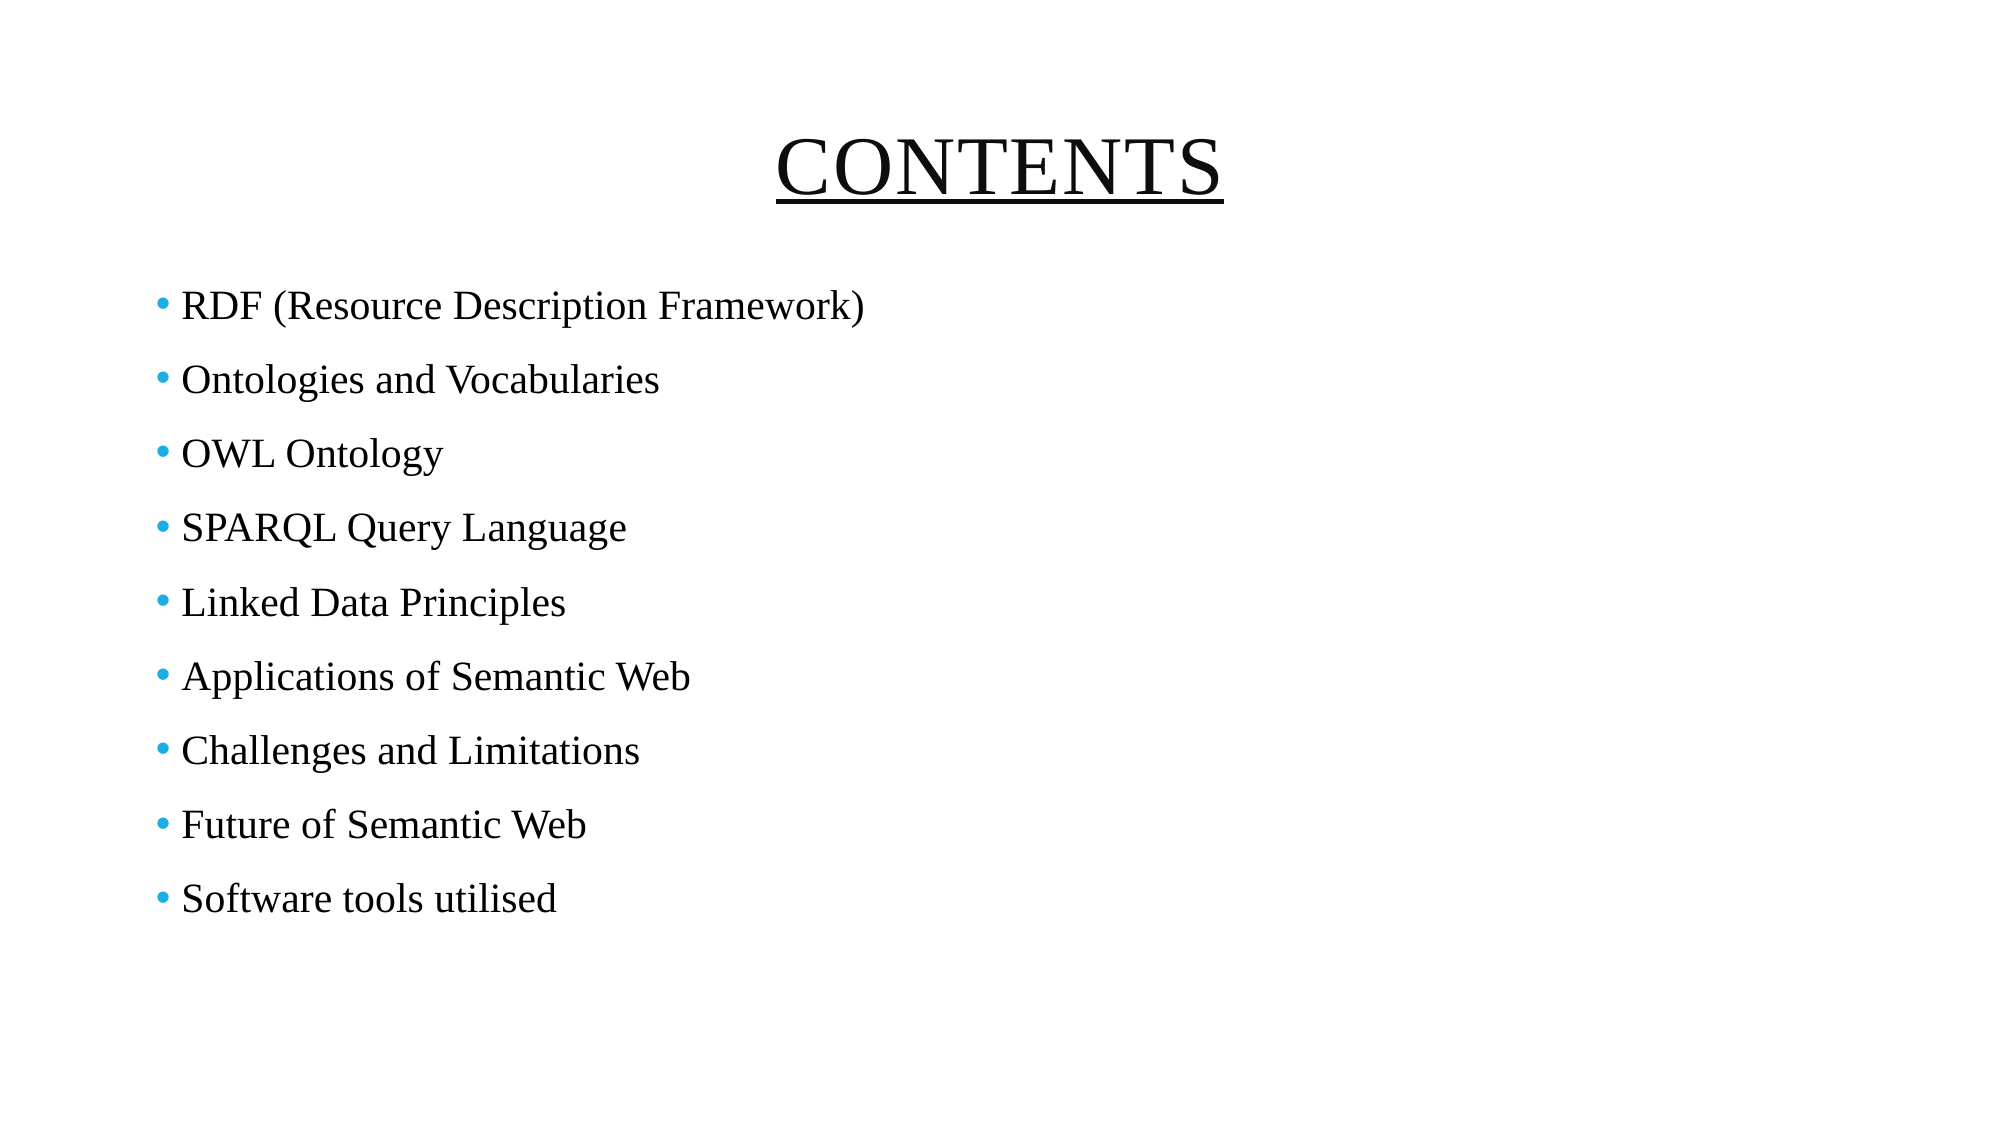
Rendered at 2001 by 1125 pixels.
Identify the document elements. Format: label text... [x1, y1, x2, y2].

list RDF (Resource Description Framework) Ontologies and Vocabularies OWL Ontology SPARQL Query Language Linked Data Principles Applications of Semantic Web Challenges and Limitations Future of Semantic Web Software tools utilised [148, 275, 1743, 936]
title contents [202, 47, 1798, 294]
